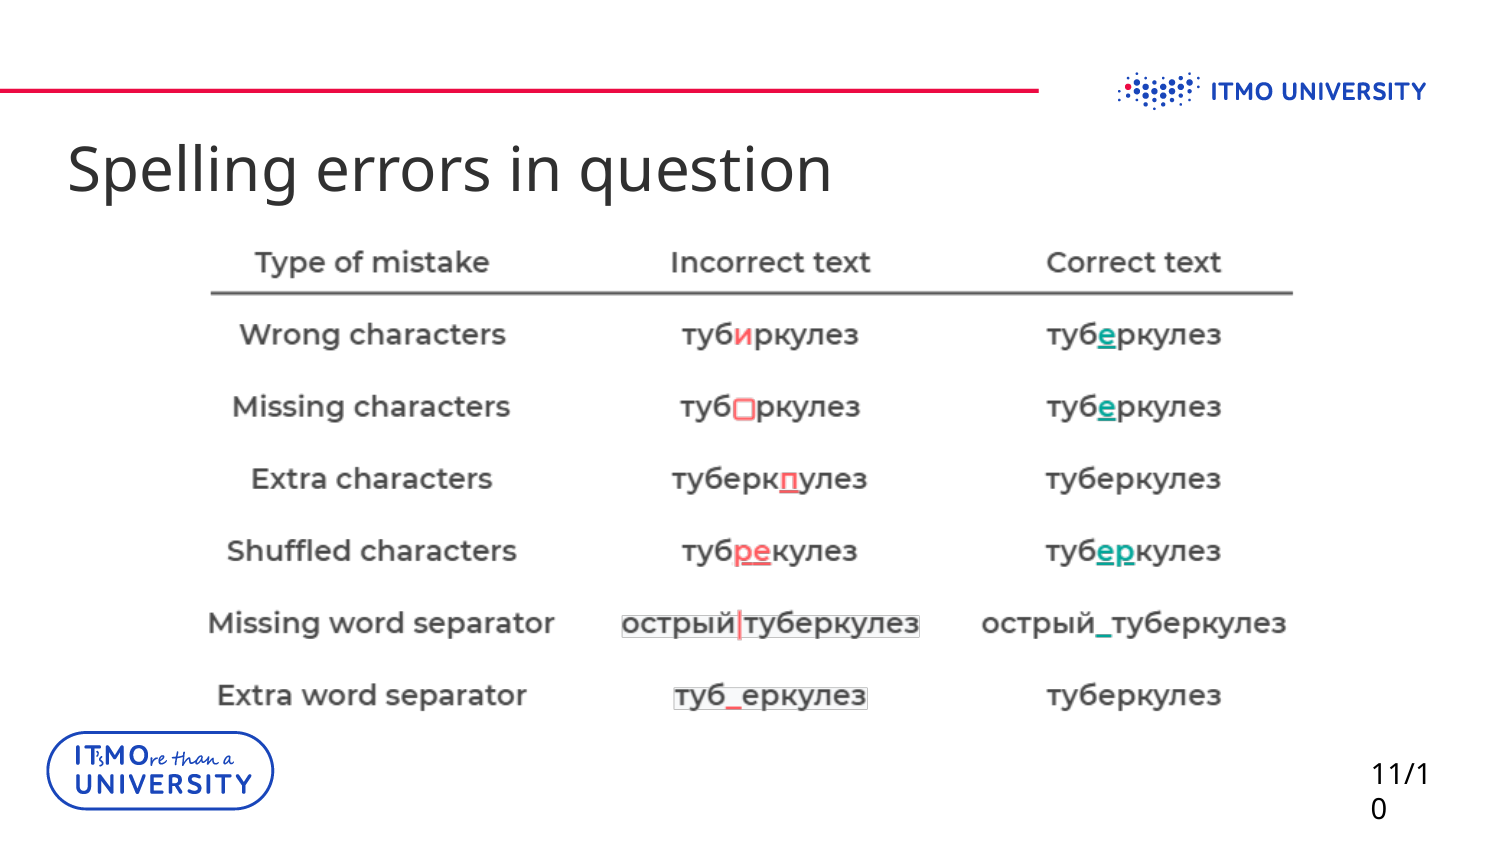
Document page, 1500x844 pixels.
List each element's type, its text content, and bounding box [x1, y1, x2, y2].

text_box Spelling errors in question [52, 121, 1189, 212]
text_box 11/10 [1355, 748, 1448, 833]
picture [0, 0, 1500, 844]
